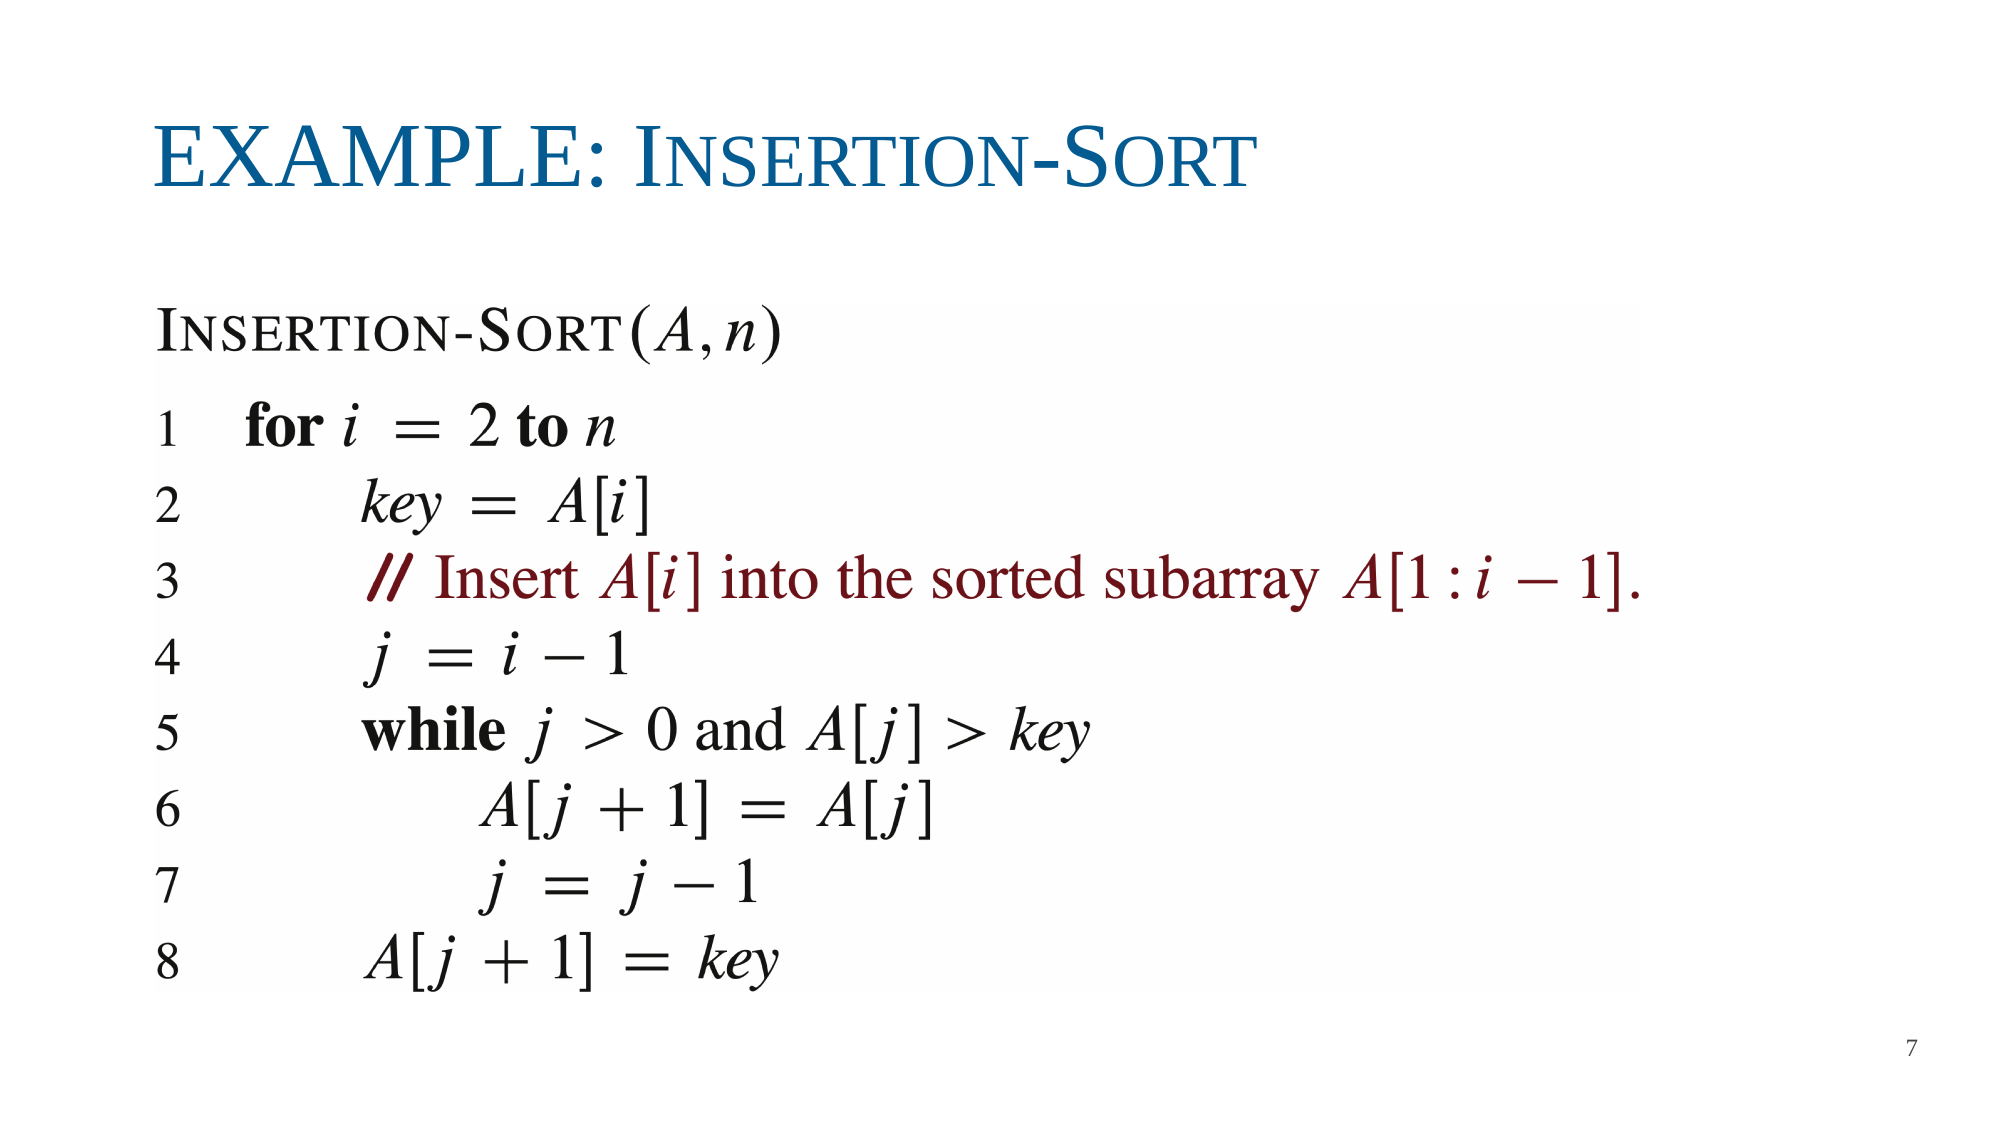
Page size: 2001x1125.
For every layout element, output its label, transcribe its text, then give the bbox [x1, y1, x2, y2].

picture [155, 304, 1639, 992]
slide_number 7 [1483, 1016, 1934, 1077]
title EXAMPLE: INSERTION-SORT [137, 48, 1863, 266]
